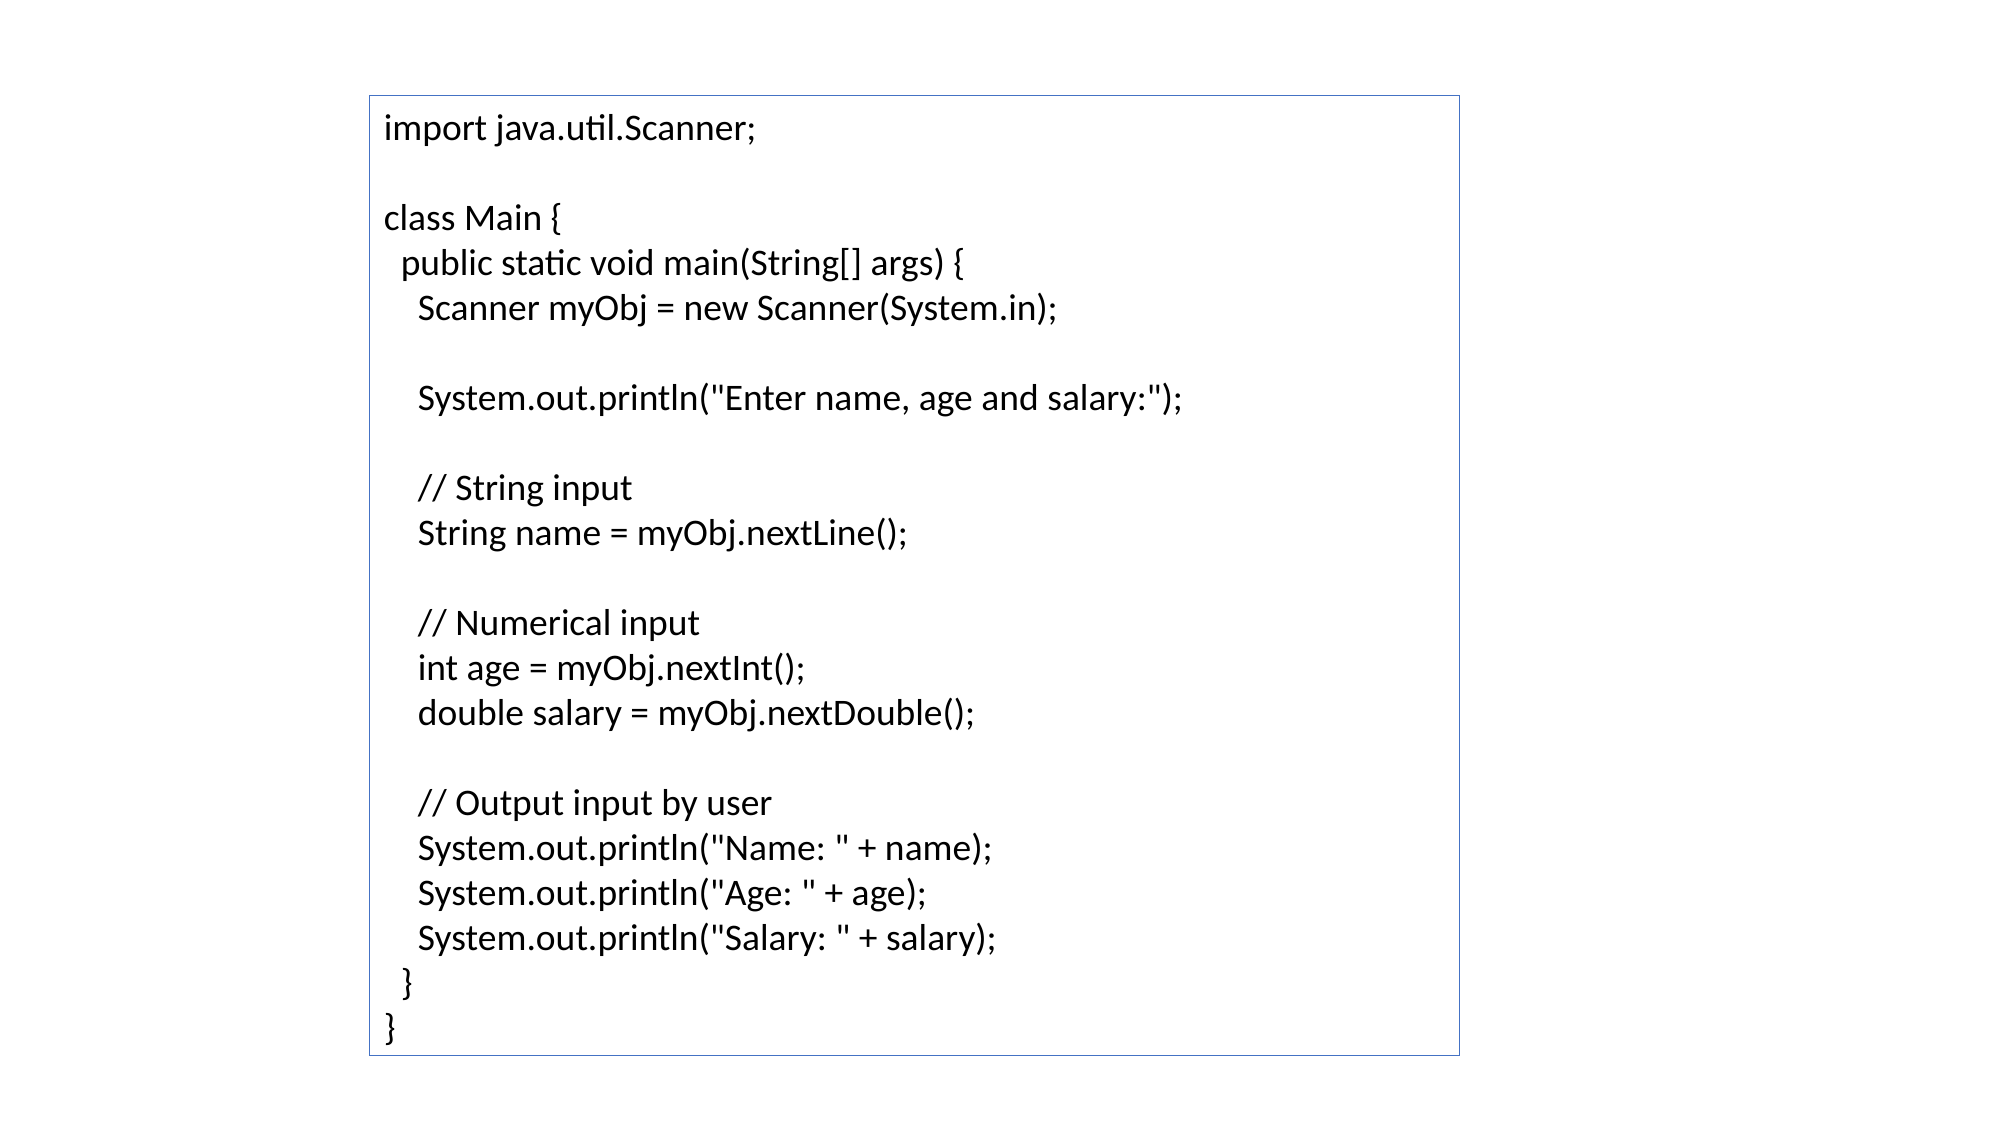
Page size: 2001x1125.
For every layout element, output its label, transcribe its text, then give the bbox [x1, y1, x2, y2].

text_box import java.util.Scanner; class Main { public static void main(String[] args) { Scanner myObj = new Scanner(System.in); System.out.println("Enter name, age and salary:"); // String input String name = myObj.nextLine(); // Numerical input int age = myObj.nextInt(); double salary = myObj.nextDouble(); // Output input by user System.out.println("Name: " + name); System.out.println("Age: " + age); System.out.println("Salary: " + salary); } } [369, 95, 1460, 1056]
